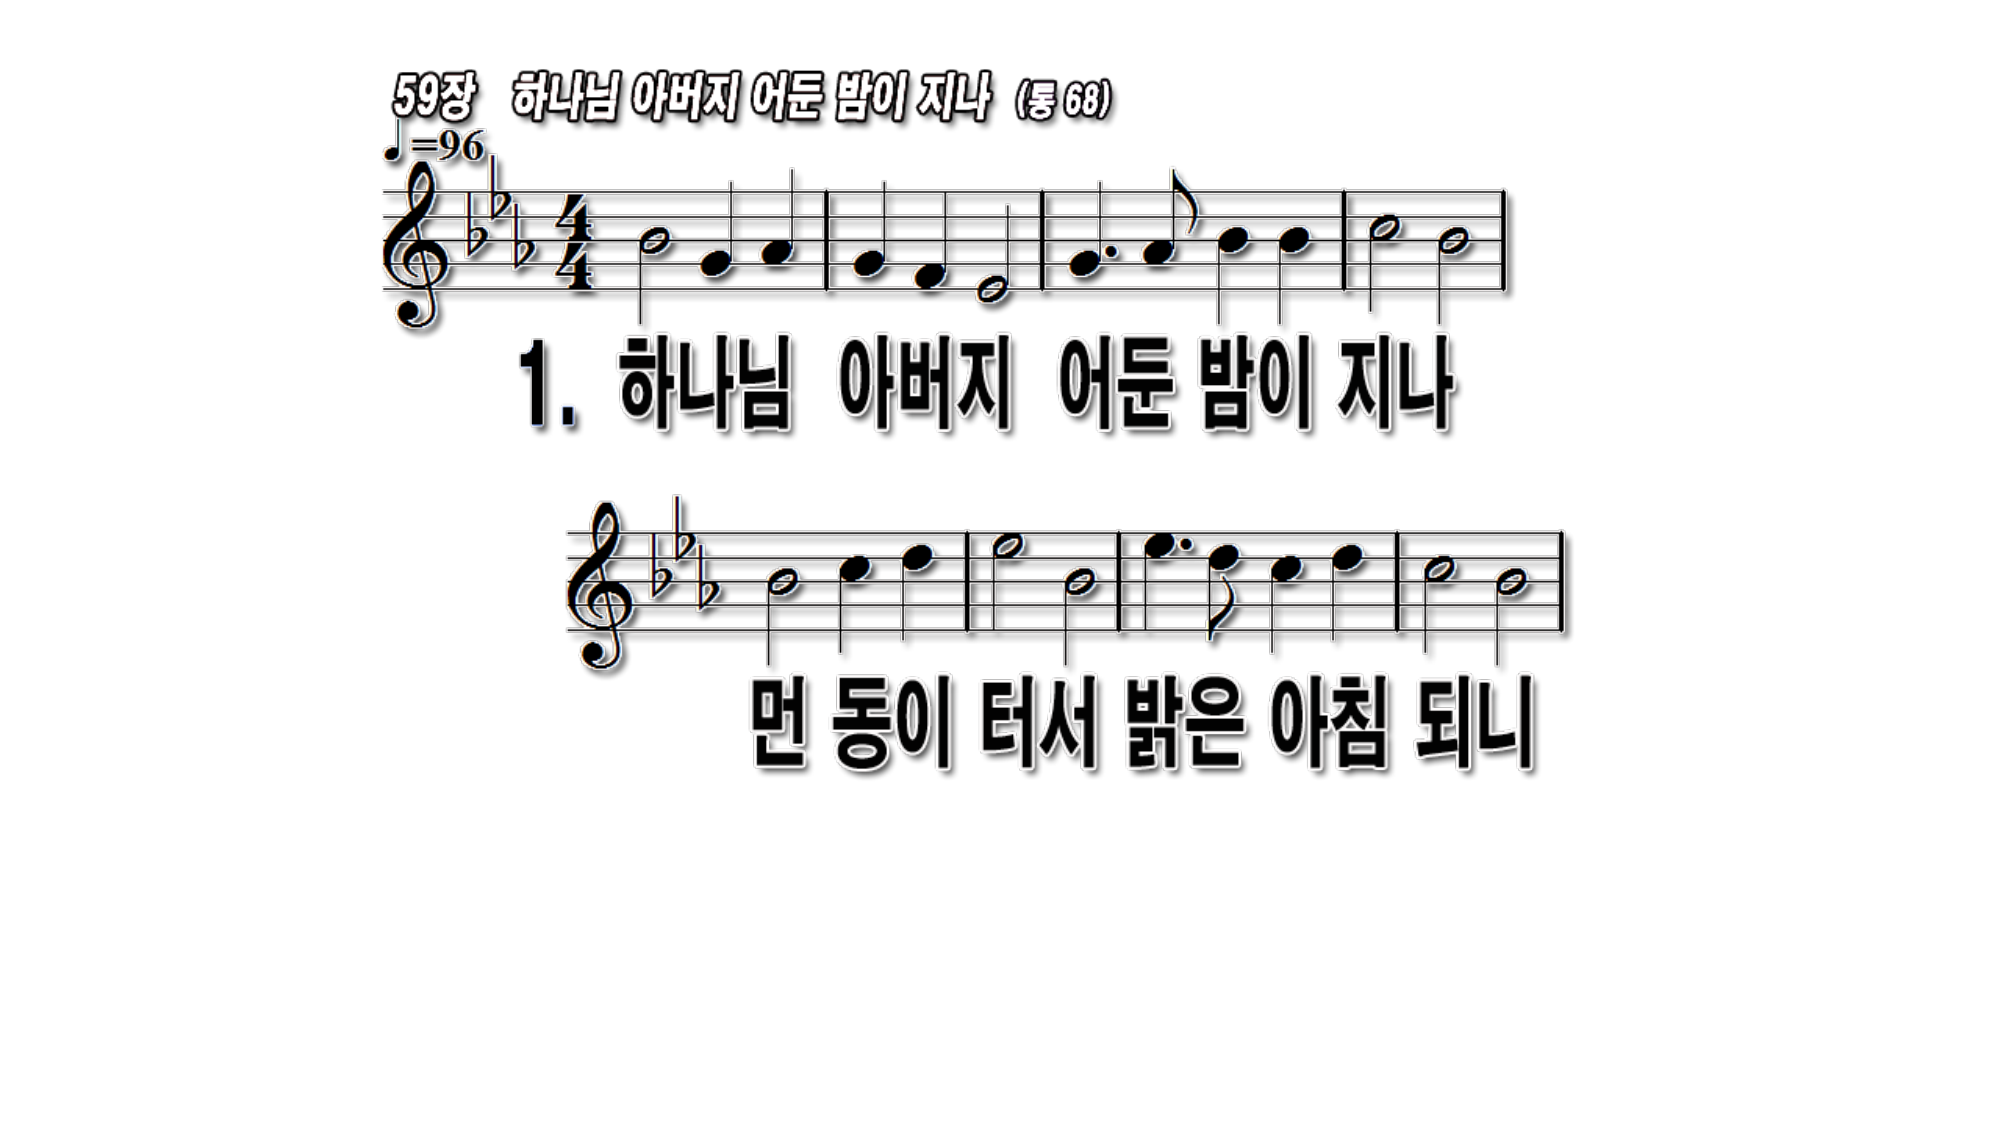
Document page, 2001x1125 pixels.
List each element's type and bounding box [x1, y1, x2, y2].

picture [249, 0, 1750, 938]
